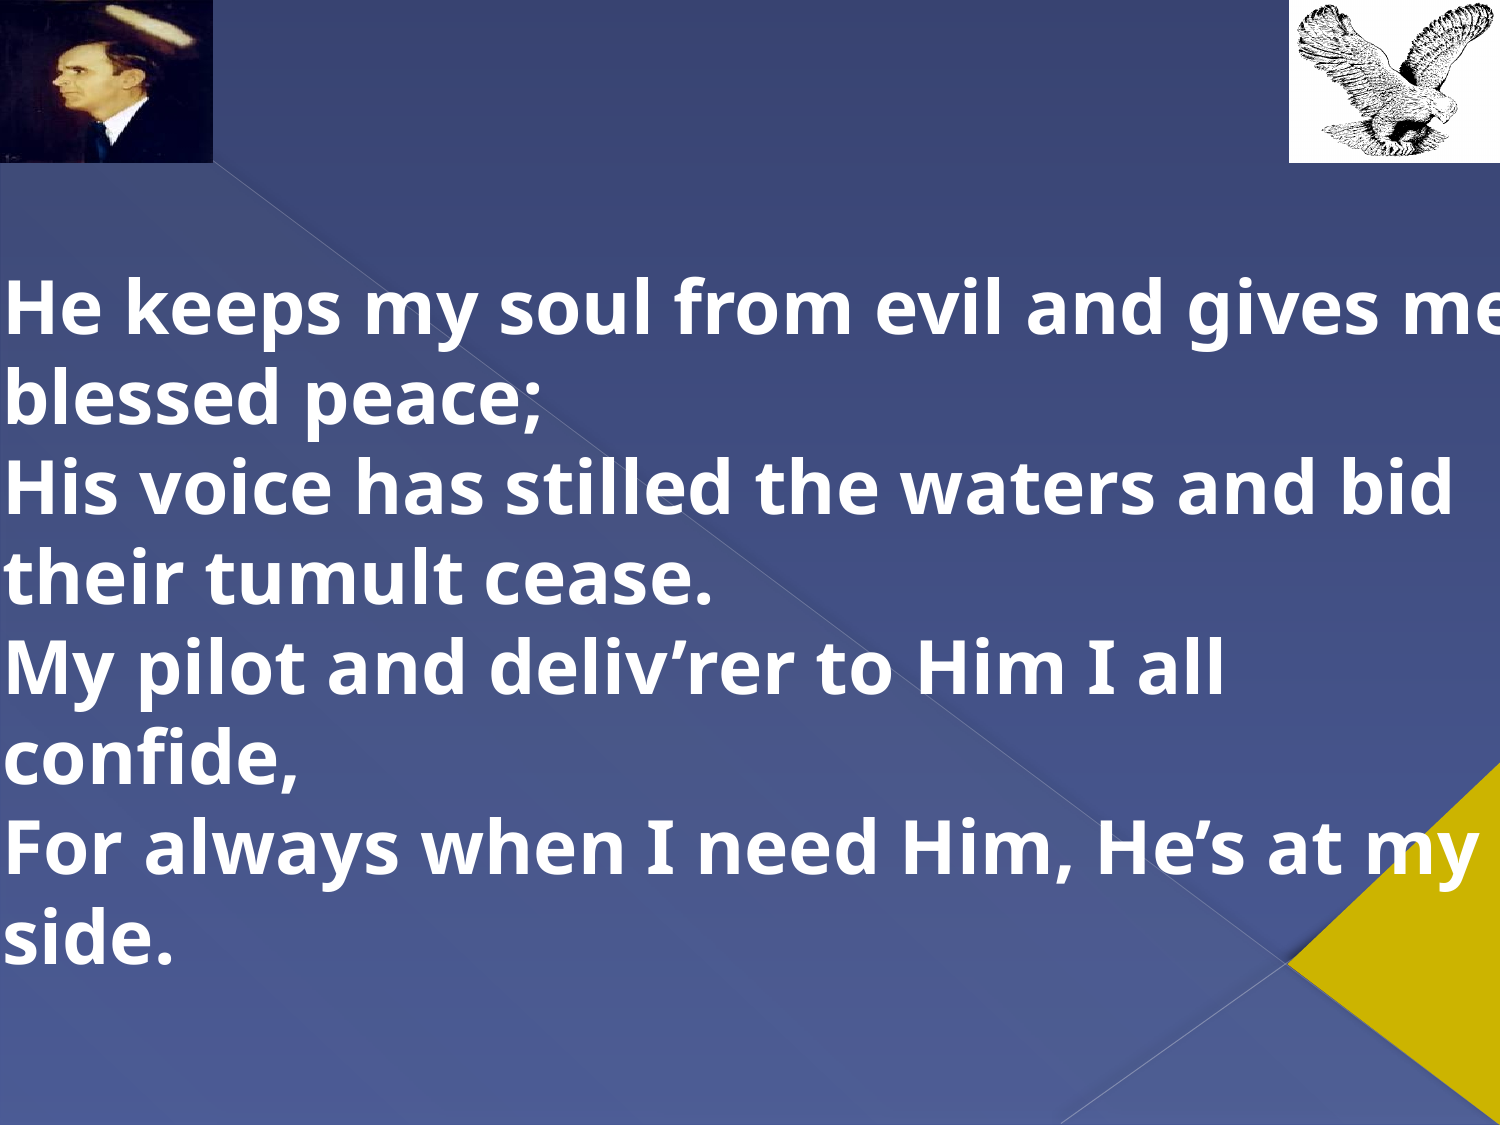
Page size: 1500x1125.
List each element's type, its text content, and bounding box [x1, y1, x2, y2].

picture [0, 0, 213, 163]
text_box [1315, 988, 1500, 1125]
picture [1288, 0, 1500, 163]
text_box He keeps my soul from evil and gives me blessed peace; His voice has stilled the waters and bid their tumult cease. My pilot and deliv’rer to Him I all confide, For always when I need Him, He’s at my side. [0, 162, 1500, 988]
